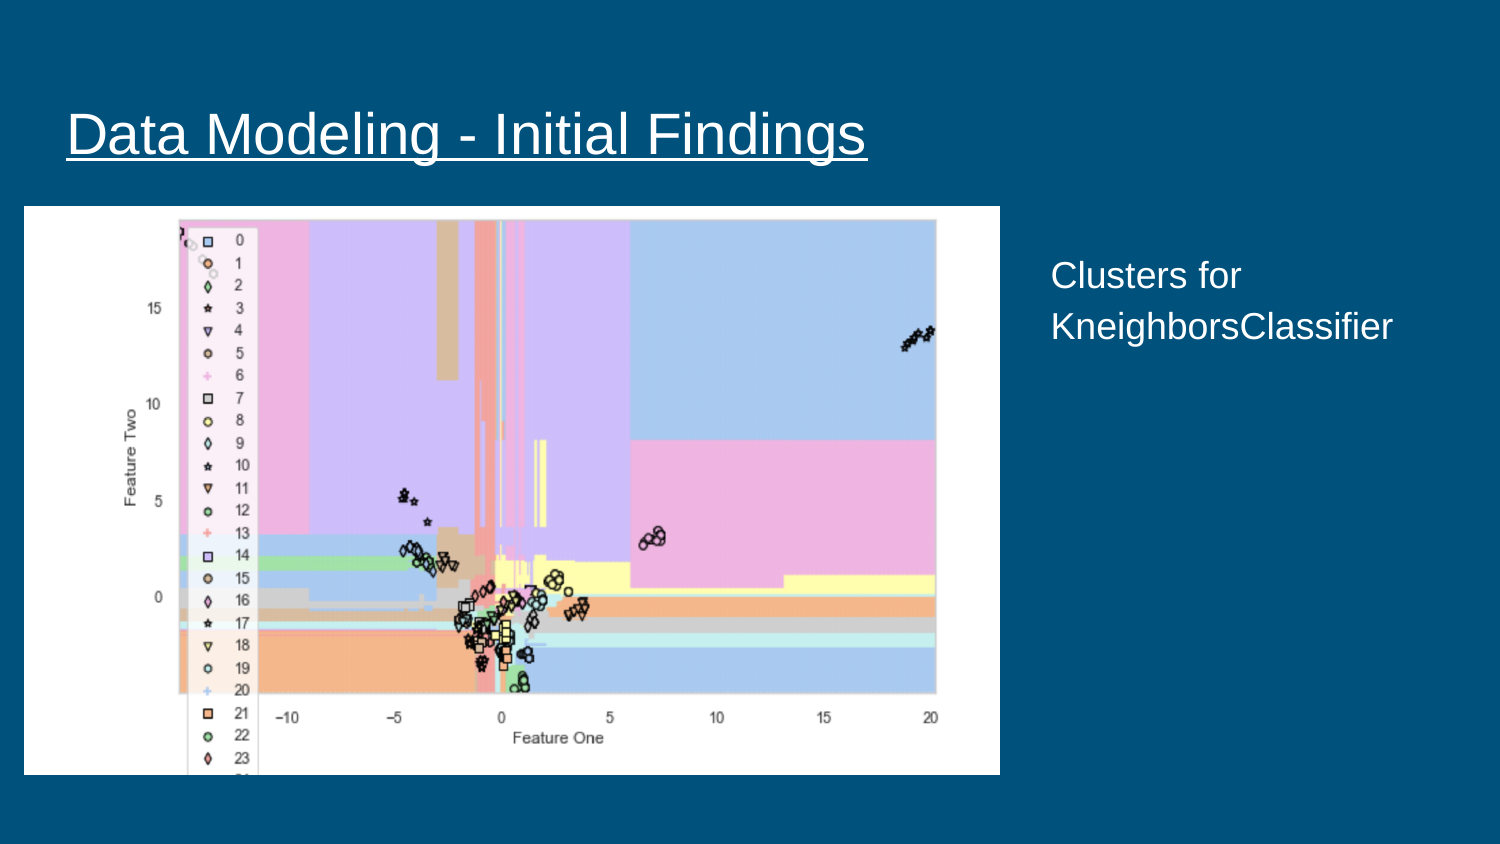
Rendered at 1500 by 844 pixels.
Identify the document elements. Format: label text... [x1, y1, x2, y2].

picture [25, 207, 999, 774]
list Clusters for KneighborsClassifier [1035, 229, 1449, 766]
title Data Modeling - Initial Findings [51, 61, 1449, 182]
